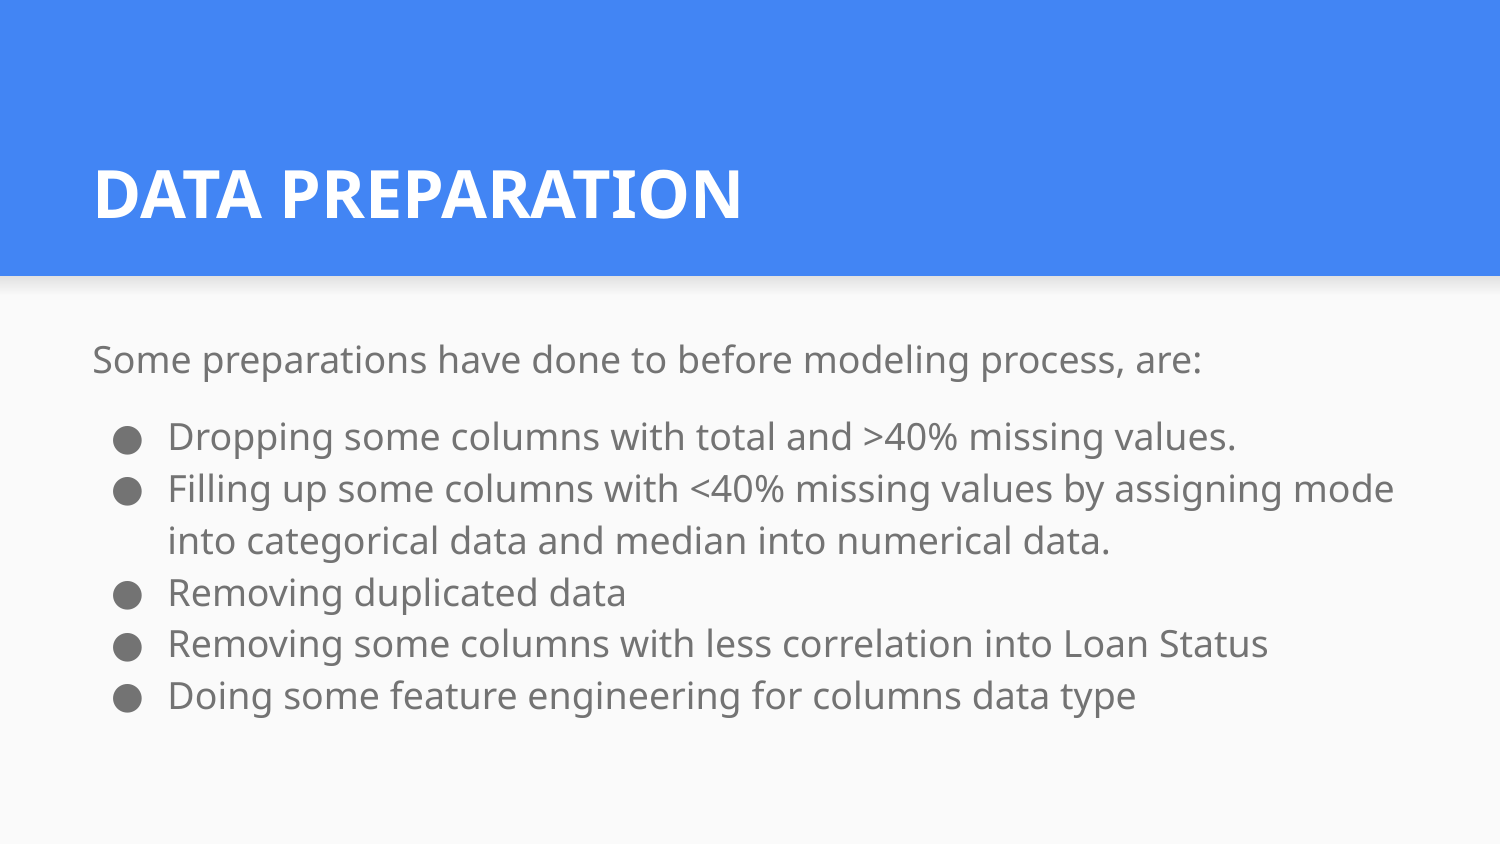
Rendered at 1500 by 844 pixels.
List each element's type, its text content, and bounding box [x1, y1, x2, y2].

list Some preparations have done to before modeling process, are: Dropping some columns with total and >40% missing values. Filling up some columns with <40% missing values by assigning mode into categorical data and median into numerical data. Removing duplicated data Removing some columns with less correlation into Loan Status Doing some feature engineering for columns data type [77, 314, 1427, 760]
title DATA PREPARATION [77, 121, 1427, 248]
